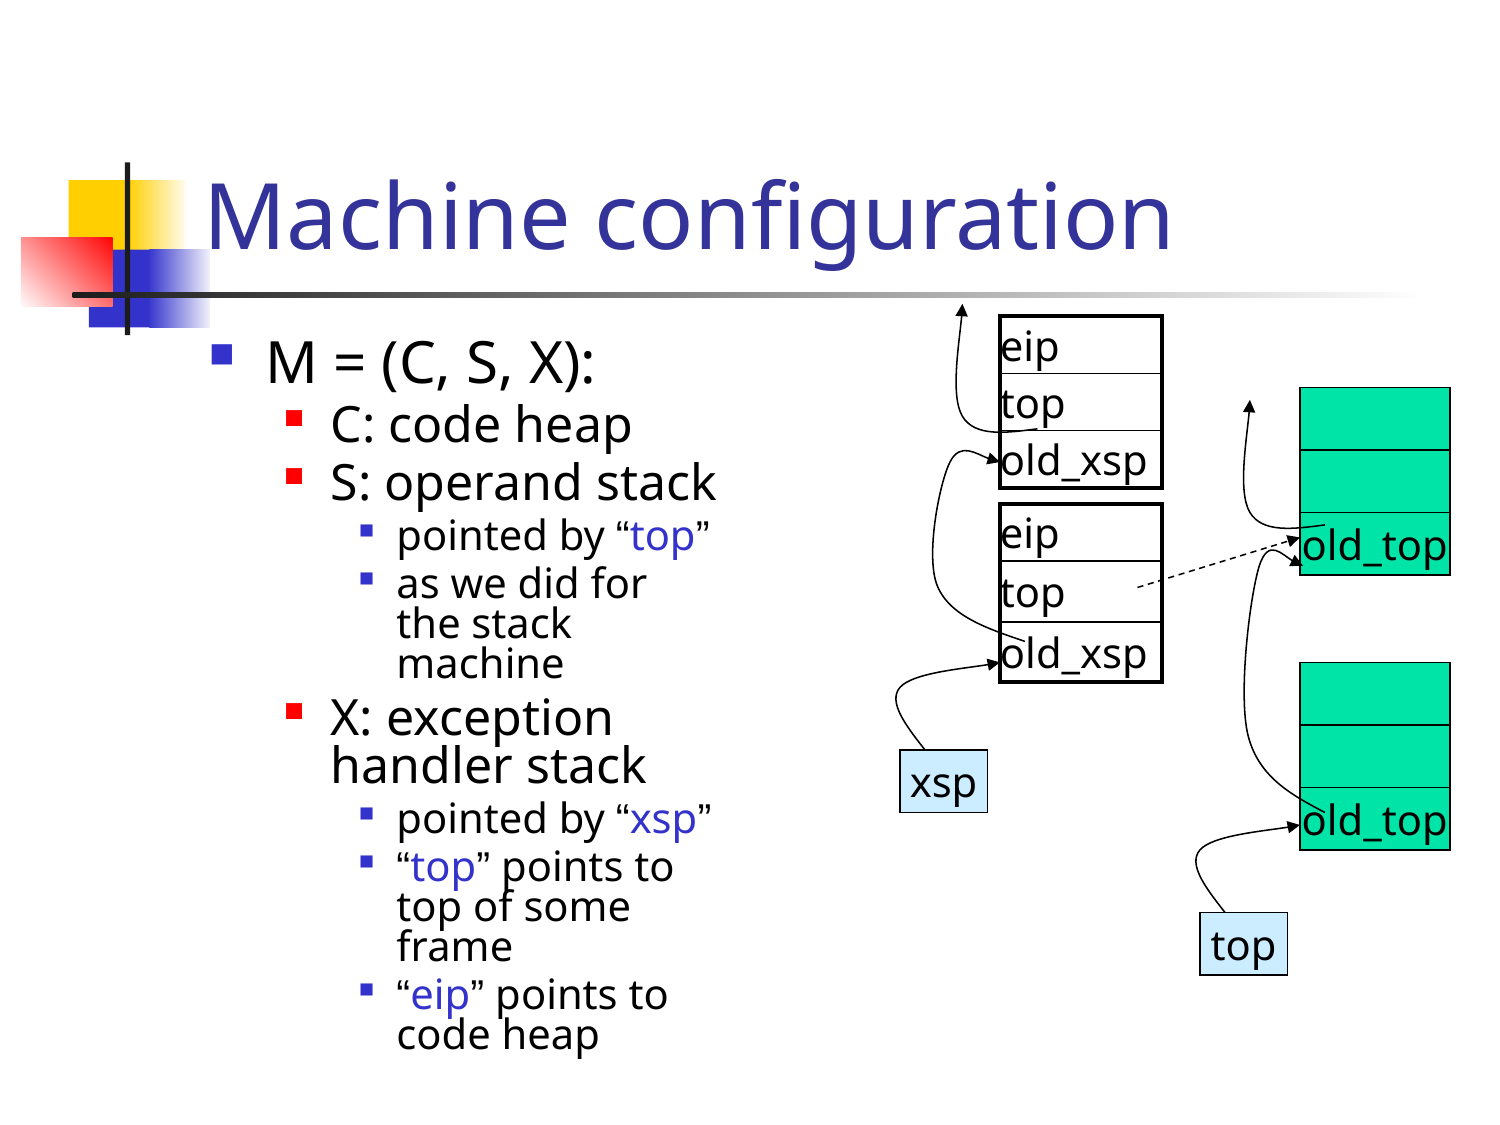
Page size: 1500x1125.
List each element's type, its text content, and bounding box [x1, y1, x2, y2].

table_header eip [1007, 506, 1160, 560]
text_box old_top [1299, 512, 1450, 575]
text_box [1299, 449, 1450, 512]
text_box old_top [1299, 787, 1450, 850]
text_box [895, 658, 1000, 749]
text_box [1195, 821, 1299, 912]
text_box [932, 450, 1025, 642]
table_cell old_xsp [1002, 623, 1160, 680]
table_cell top [1006, 374, 1160, 430]
text_box top [1199, 912, 1288, 975]
text_box [1244, 550, 1326, 813]
table_header eip [1002, 318, 1160, 373]
text_box [1312, 662, 1450, 724]
list M = (C, S, X): C: code heap S: operand stack pointed by “top” as we did for the stack machine X: exception handler stack pointed by “xsp” “top” points to top of some frame “eip” points to code heap [193, 331, 738, 1075]
text_box [955, 303, 1038, 433]
text_box [1299, 387, 1450, 449]
text_box [1242, 399, 1325, 529]
text_box [1318, 724, 1450, 787]
table_cell top [1015, 562, 1160, 621]
text_box xsp [899, 749, 988, 813]
title Machine configuration [188, 35, 1468, 275]
table_cell old_xsp [1002, 431, 1160, 486]
text_box [1286, 535, 1300, 548]
